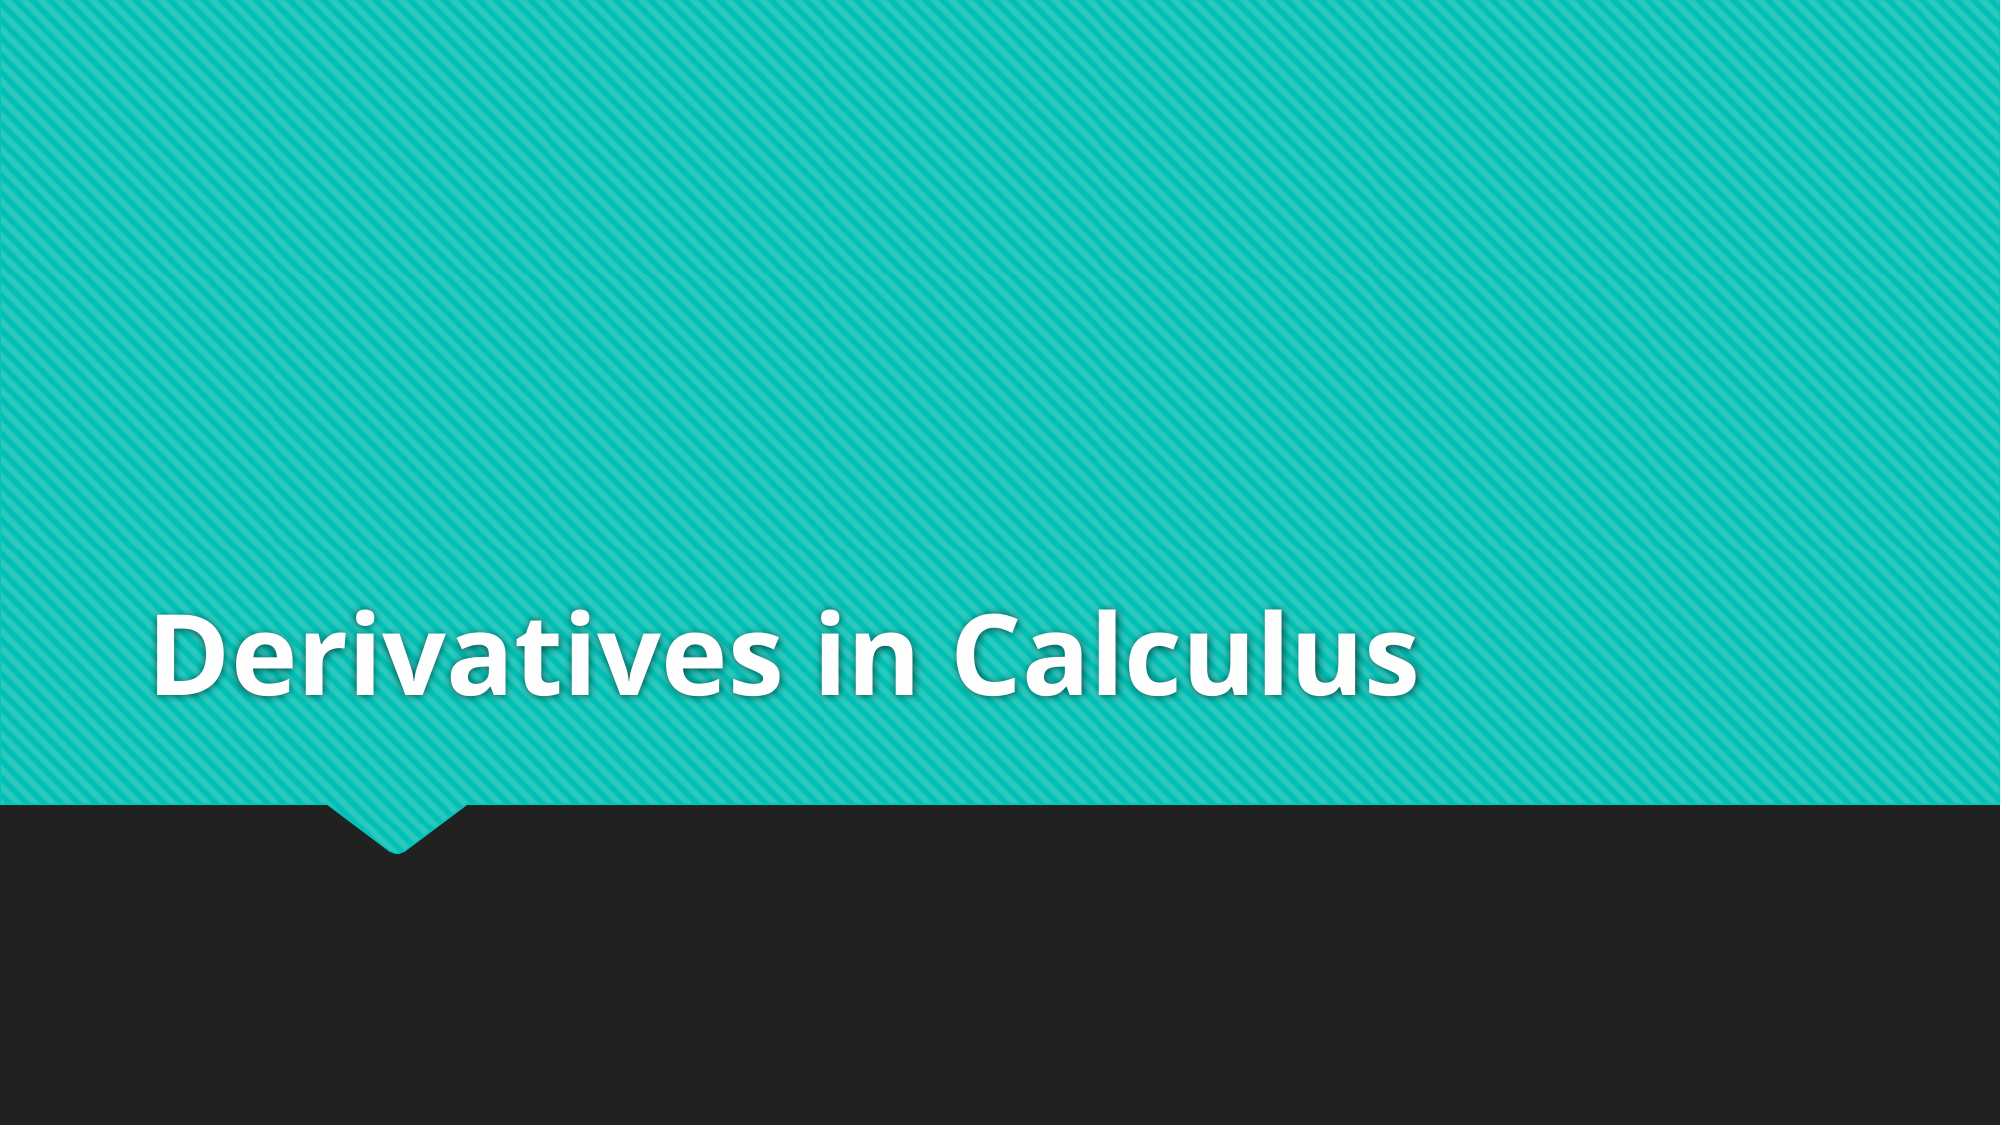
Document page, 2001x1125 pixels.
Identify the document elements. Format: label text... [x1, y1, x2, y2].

title Derivatives in Calculus [132, 237, 1868, 726]
